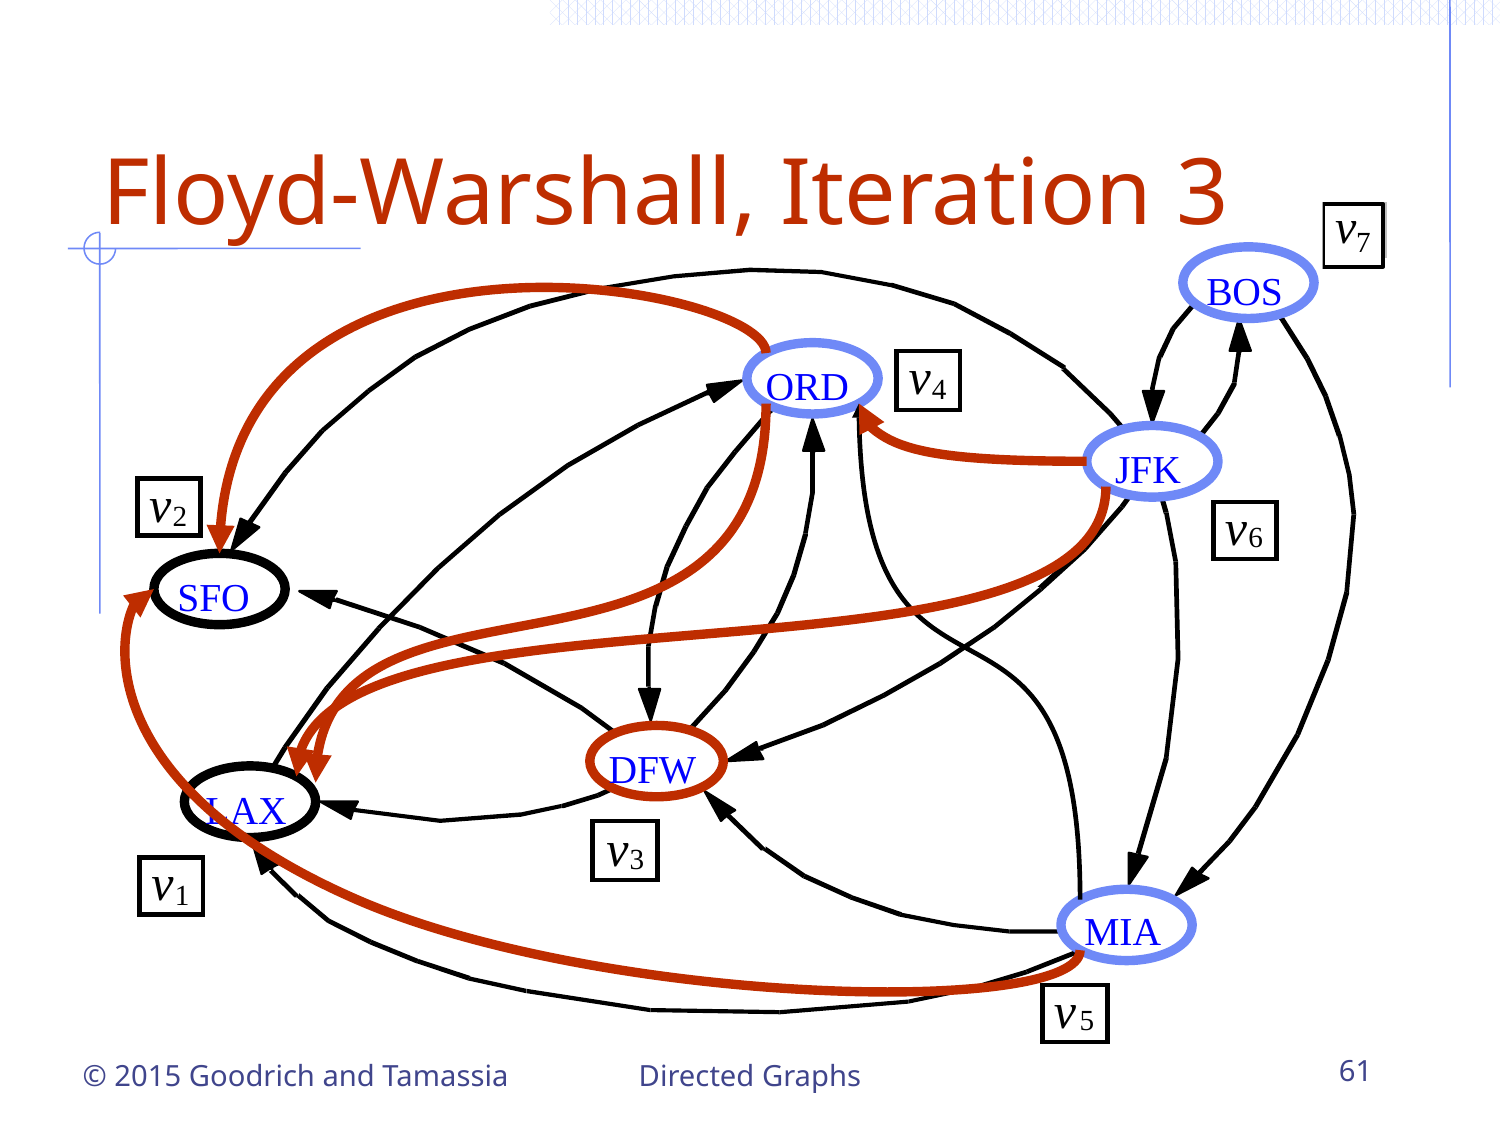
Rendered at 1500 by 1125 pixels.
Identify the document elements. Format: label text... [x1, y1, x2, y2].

text_box [1087, 425, 1219, 498]
text_box [845, 274, 890, 288]
text_box BOS [1206, 265, 1284, 313]
text_box [1227, 805, 1258, 842]
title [130, 614, 431, 921]
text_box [845, 540, 1214, 763]
text_box [1060, 367, 1113, 415]
text_box [256, 832, 285, 837]
text_box [1005, 969, 1027, 976]
text_box [1182, 246, 1315, 319]
text_box SFO [177, 571, 251, 620]
text_box [896, 351, 961, 406]
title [344, 680, 351, 686]
text_box [282, 687, 329, 749]
text_box [1196, 840, 1233, 874]
text_box [1198, 413, 1220, 437]
text_box [1337, 435, 1352, 474]
text_box [1278, 316, 1309, 359]
text_box [1163, 512, 1174, 539]
text_box [1175, 867, 1209, 896]
slide_number 61 [1074, 1024, 1388, 1101]
text_box 4 [931, 369, 947, 405]
text_box [845, 347, 879, 408]
text_box 1 [174, 876, 190, 912]
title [142, 599, 151, 619]
text_box [1009, 331, 1066, 370]
text_box [931, 346, 968, 404]
text_box [1323, 395, 1342, 437]
text_box [184, 790, 205, 828]
text_box [153, 553, 286, 625]
text_box [851, 895, 902, 917]
text_box [1108, 413, 1126, 429]
text_box [334, 597, 346, 606]
text_box [1042, 984, 1108, 1042]
text_box [900, 912, 954, 928]
text_box [1215, 382, 1237, 415]
text_box [1142, 391, 1165, 424]
footer Directed Graphs [803, 1024, 988, 1101]
text_box [327, 918, 372, 945]
text_box 5 [1079, 1001, 1095, 1037]
text_box LAX [205, 784, 287, 832]
text_box [890, 282, 956, 306]
text_box [954, 923, 1010, 934]
text_box [1248, 495, 1284, 555]
title Floyd-Warshall, Iteration 3 [87, 62, 1363, 250]
text_box [231, 518, 260, 551]
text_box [560, 226, 842, 1037]
text_box [1295, 659, 1331, 736]
text_box [215, 832, 244, 838]
picture [1322, 199, 1392, 269]
text_box [909, 990, 970, 1004]
text_box 2 [172, 497, 188, 533]
text_box MIA [1084, 905, 1162, 954]
text_box [1157, 327, 1176, 359]
text_box [1344, 514, 1357, 593]
text_box [320, 801, 346, 817]
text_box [351, 367, 731, 819]
text_box [1060, 889, 1193, 961]
text_box [1232, 350, 1242, 383]
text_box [858, 407, 1083, 462]
text_box [299, 591, 337, 609]
text_box v [1224, 495, 1248, 556]
text_box [296, 893, 330, 923]
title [247, 317, 392, 442]
text_box [174, 852, 211, 911]
text_box [172, 474, 208, 532]
text_box [845, 999, 909, 1009]
text_box [1026, 950, 1075, 972]
text_box [1325, 591, 1350, 660]
text_box [324, 662, 346, 690]
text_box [431, 826, 798, 1125]
text_box [1346, 474, 1357, 514]
text_box [247, 471, 288, 524]
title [842, 956, 1072, 986]
text_box [270, 747, 287, 768]
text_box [392, 174, 594, 366]
text_box JFK [1114, 444, 1181, 492]
text_box v [1053, 978, 1077, 1039]
text_box [139, 857, 204, 915]
text_box [1120, 495, 1133, 507]
text_box [252, 843, 281, 874]
text_box [268, 869, 300, 898]
text_box [1253, 733, 1300, 808]
text_box 6 [1248, 518, 1264, 554]
text_box [953, 302, 1012, 336]
text_box [1128, 852, 1148, 885]
text_box [417, 959, 426, 967]
text_box v [151, 850, 174, 911]
text_box [1304, 356, 1329, 397]
text_box [1077, 978, 1115, 1038]
text_box [1229, 319, 1251, 351]
text_box [845, 891, 853, 900]
text_box v [149, 472, 172, 533]
text_box [137, 478, 201, 536]
text_box [1095, 505, 1125, 539]
text_box [195, 765, 316, 832]
text_box ORD [845, 361, 850, 409]
text_box [370, 939, 419, 964]
text_box [1135, 771, 1166, 855]
text_box [1171, 302, 1197, 330]
text_box v [908, 344, 931, 405]
text_box [1149, 356, 1162, 389]
text_box [1213, 502, 1277, 560]
text_box [1010, 929, 1062, 934]
text_box [320, 407, 346, 432]
text_box [283, 429, 325, 474]
text_box [1159, 497, 1169, 512]
